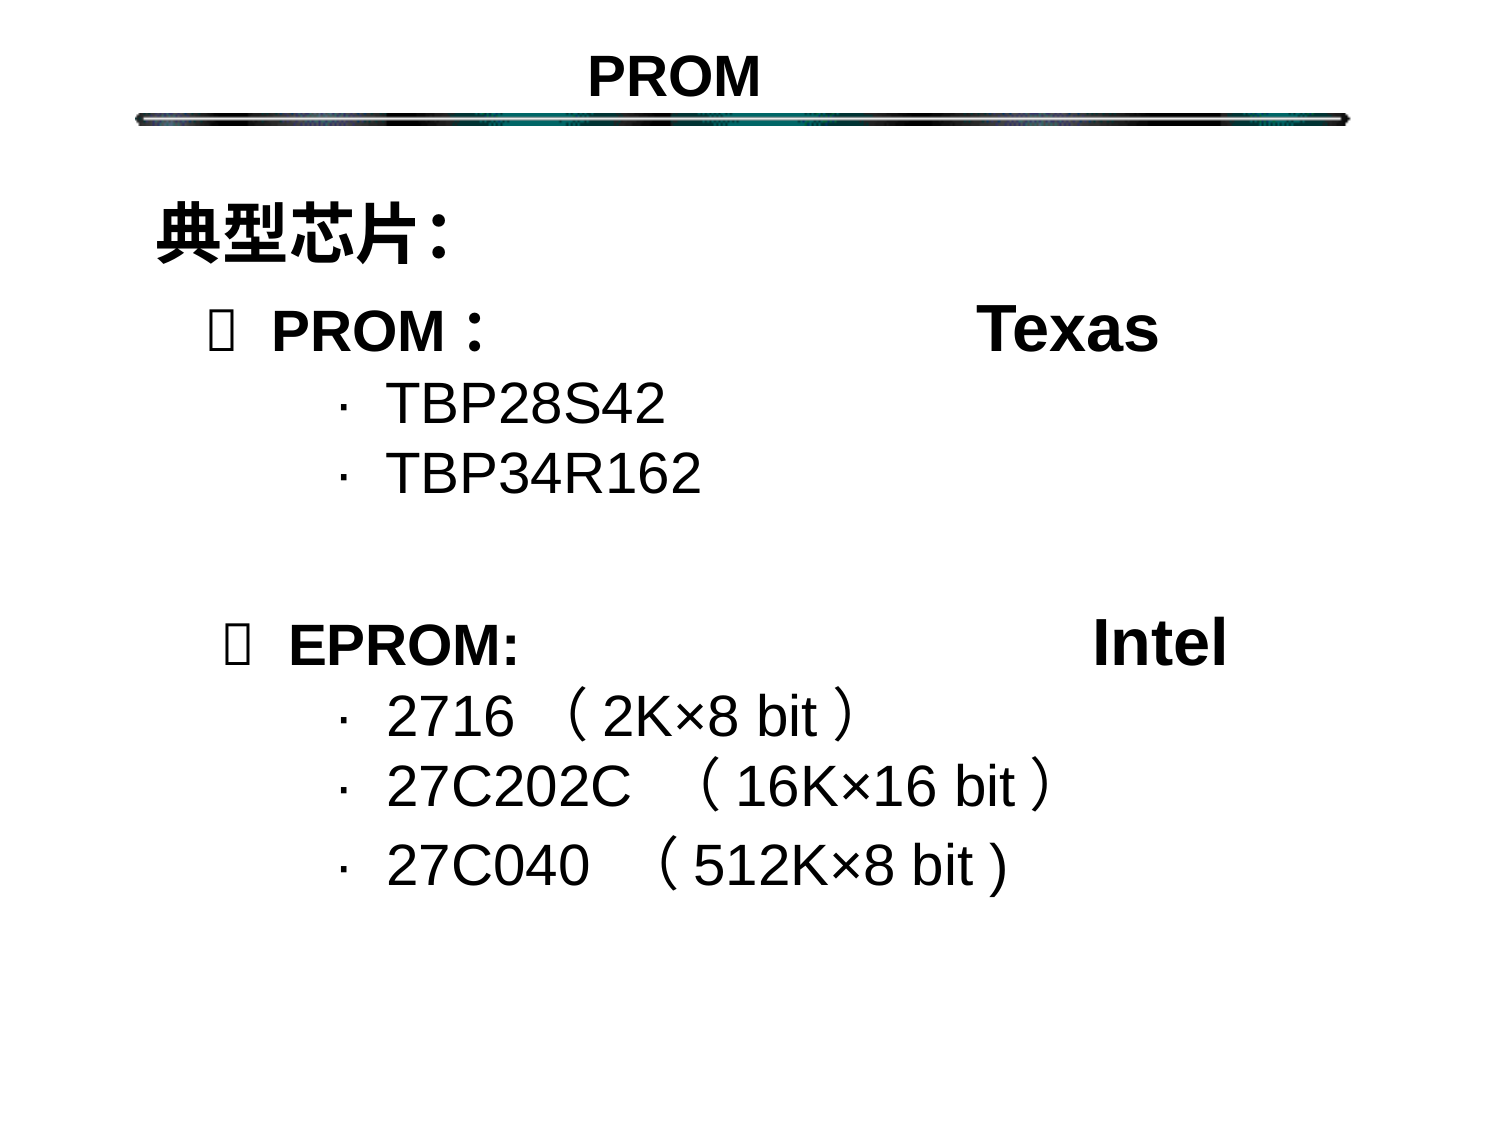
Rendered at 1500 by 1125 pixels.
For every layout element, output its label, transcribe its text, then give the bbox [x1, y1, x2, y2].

picture [135, 113, 1353, 126]
subtitle 典型芯片：  PROM： Texas · TBP28S42 · TBP34R162  EPROM: Intel · 2716（2K×8 bit） · 27C202C （16K×16 bit） · 27C040 （512K×8 bit ) [140, 184, 1383, 985]
text_box PROM [572, 31, 821, 112]
